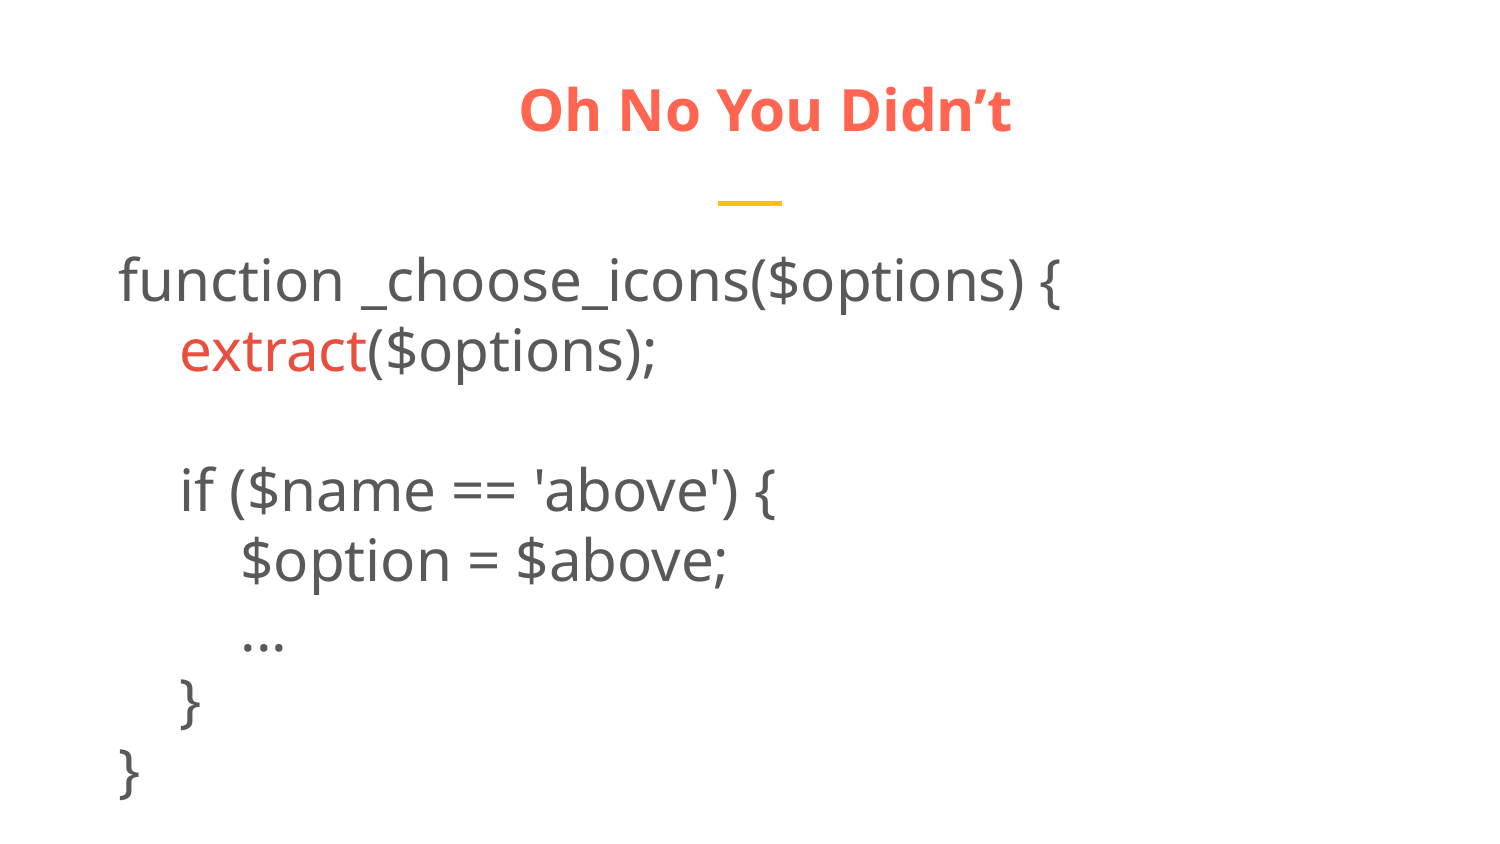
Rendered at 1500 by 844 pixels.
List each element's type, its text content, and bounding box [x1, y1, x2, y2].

text_box function _choose_icons($options) { extract($options); if ($name == 'above') { $option = $above; ... } } [103, 228, 1397, 509]
text_box Oh No You Didn’t [78, 57, 1452, 170]
